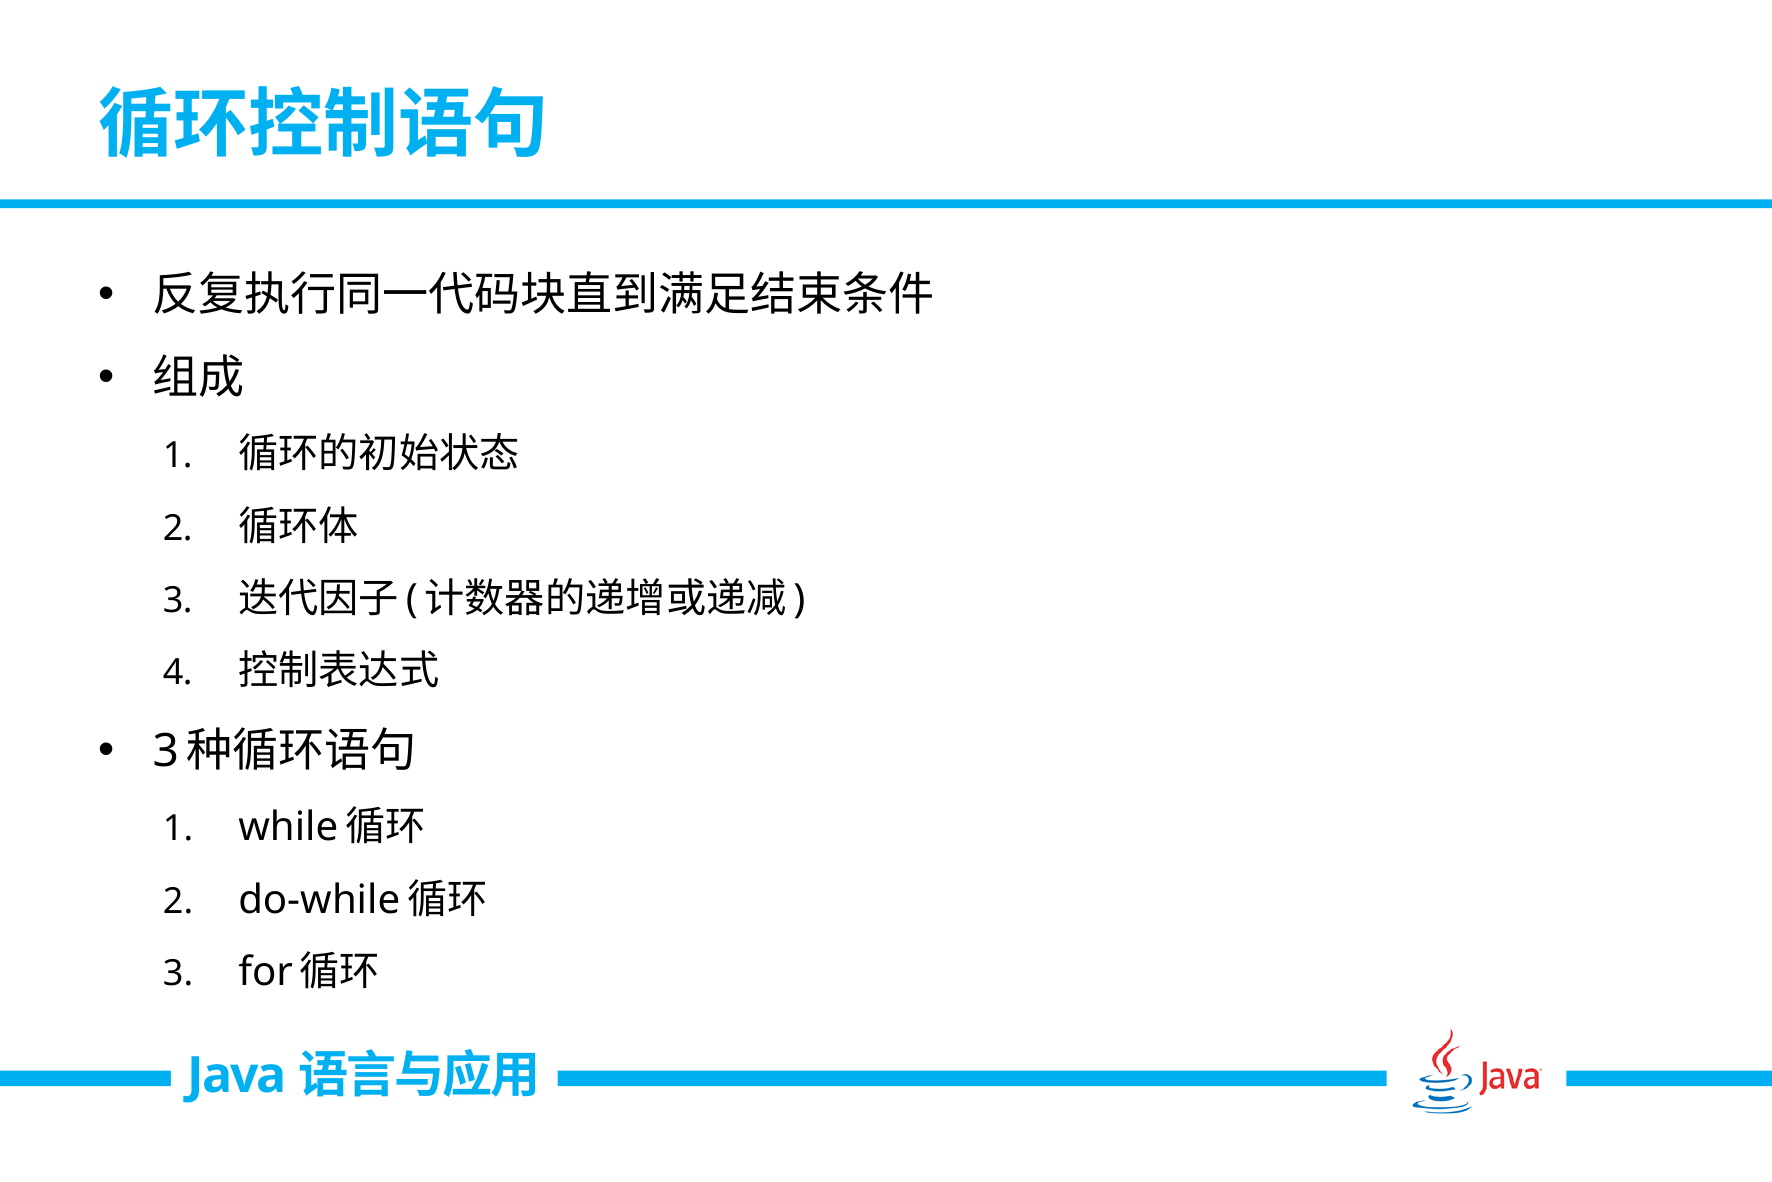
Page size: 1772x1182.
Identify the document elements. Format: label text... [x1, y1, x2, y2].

title 循环控制语句 [80, 73, 1677, 168]
list 反复执行同一代码块直到满足结束条件 组成 循环的初始状态 循环体 迭代因子(计数器的递增或递减) 控制表达式 3种循环语句 while循环 do-while循环 for循环 [80, 228, 1677, 1009]
picture [1386, 1019, 1567, 1117]
